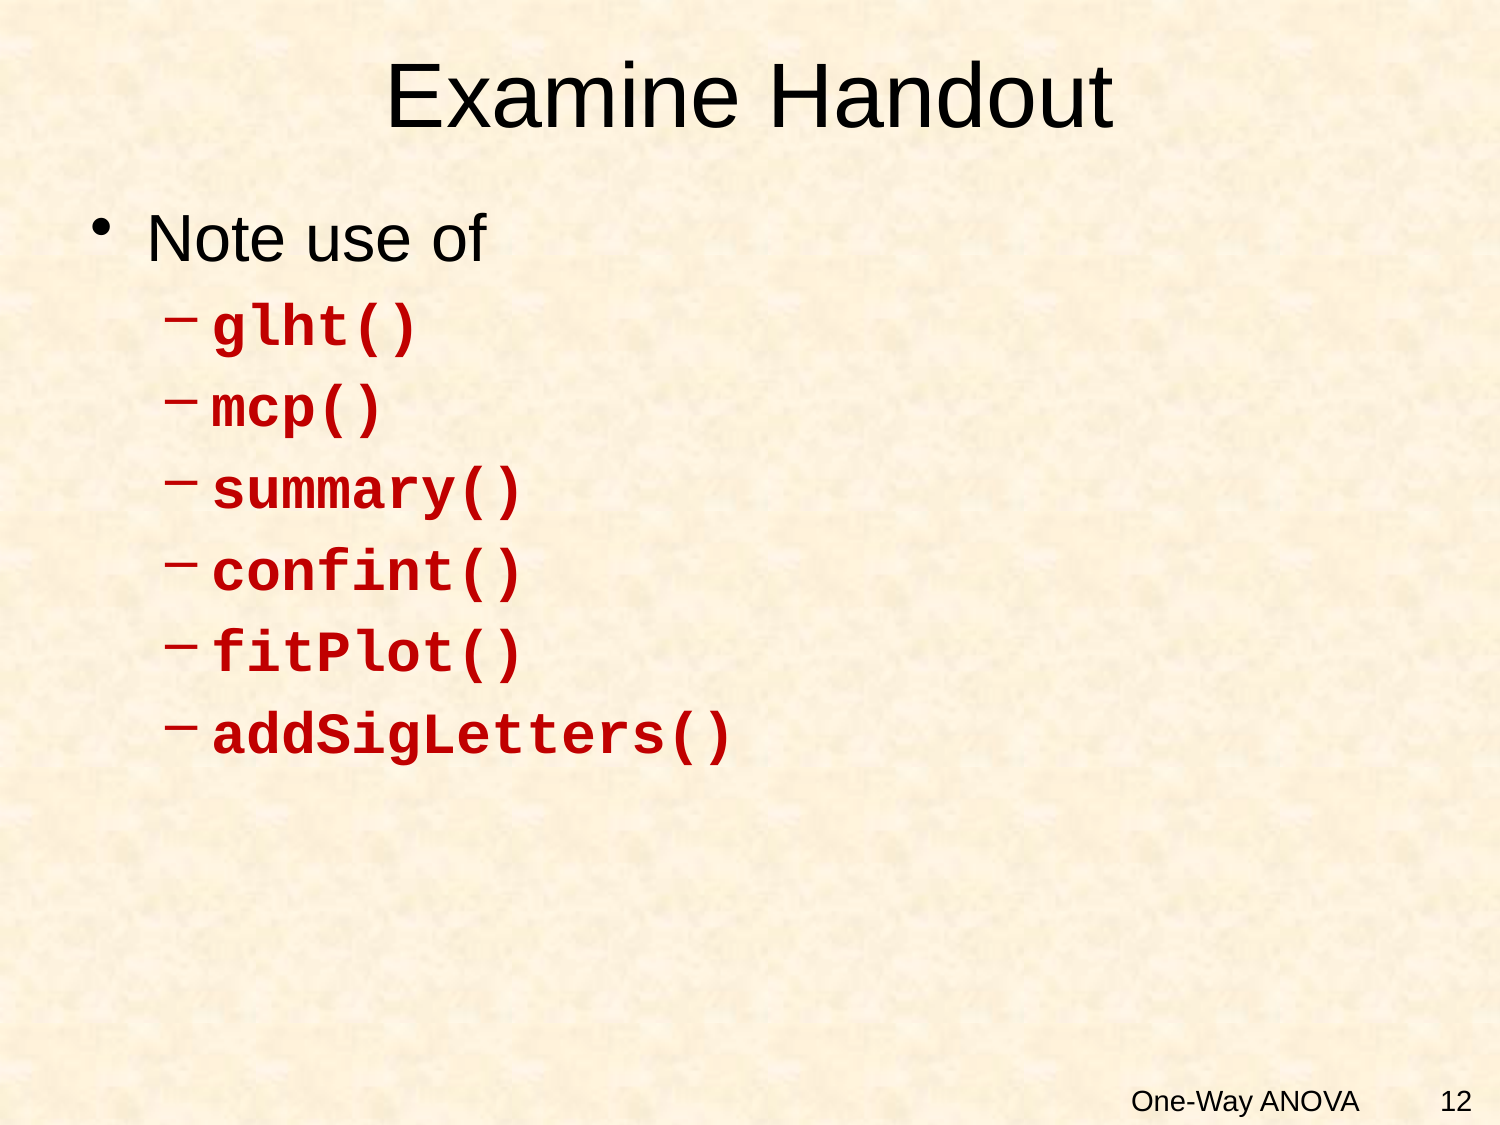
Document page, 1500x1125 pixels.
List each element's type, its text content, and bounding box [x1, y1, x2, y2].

list Note use of glht() mcp() summary() confint() fitPlot() addSigLetters() [74, 187, 1426, 1063]
slide_number 12 [1387, 1074, 1488, 1125]
footer One-Way ANOVA [899, 1074, 1376, 1113]
title Examine Handout [10, 19, 1490, 163]
